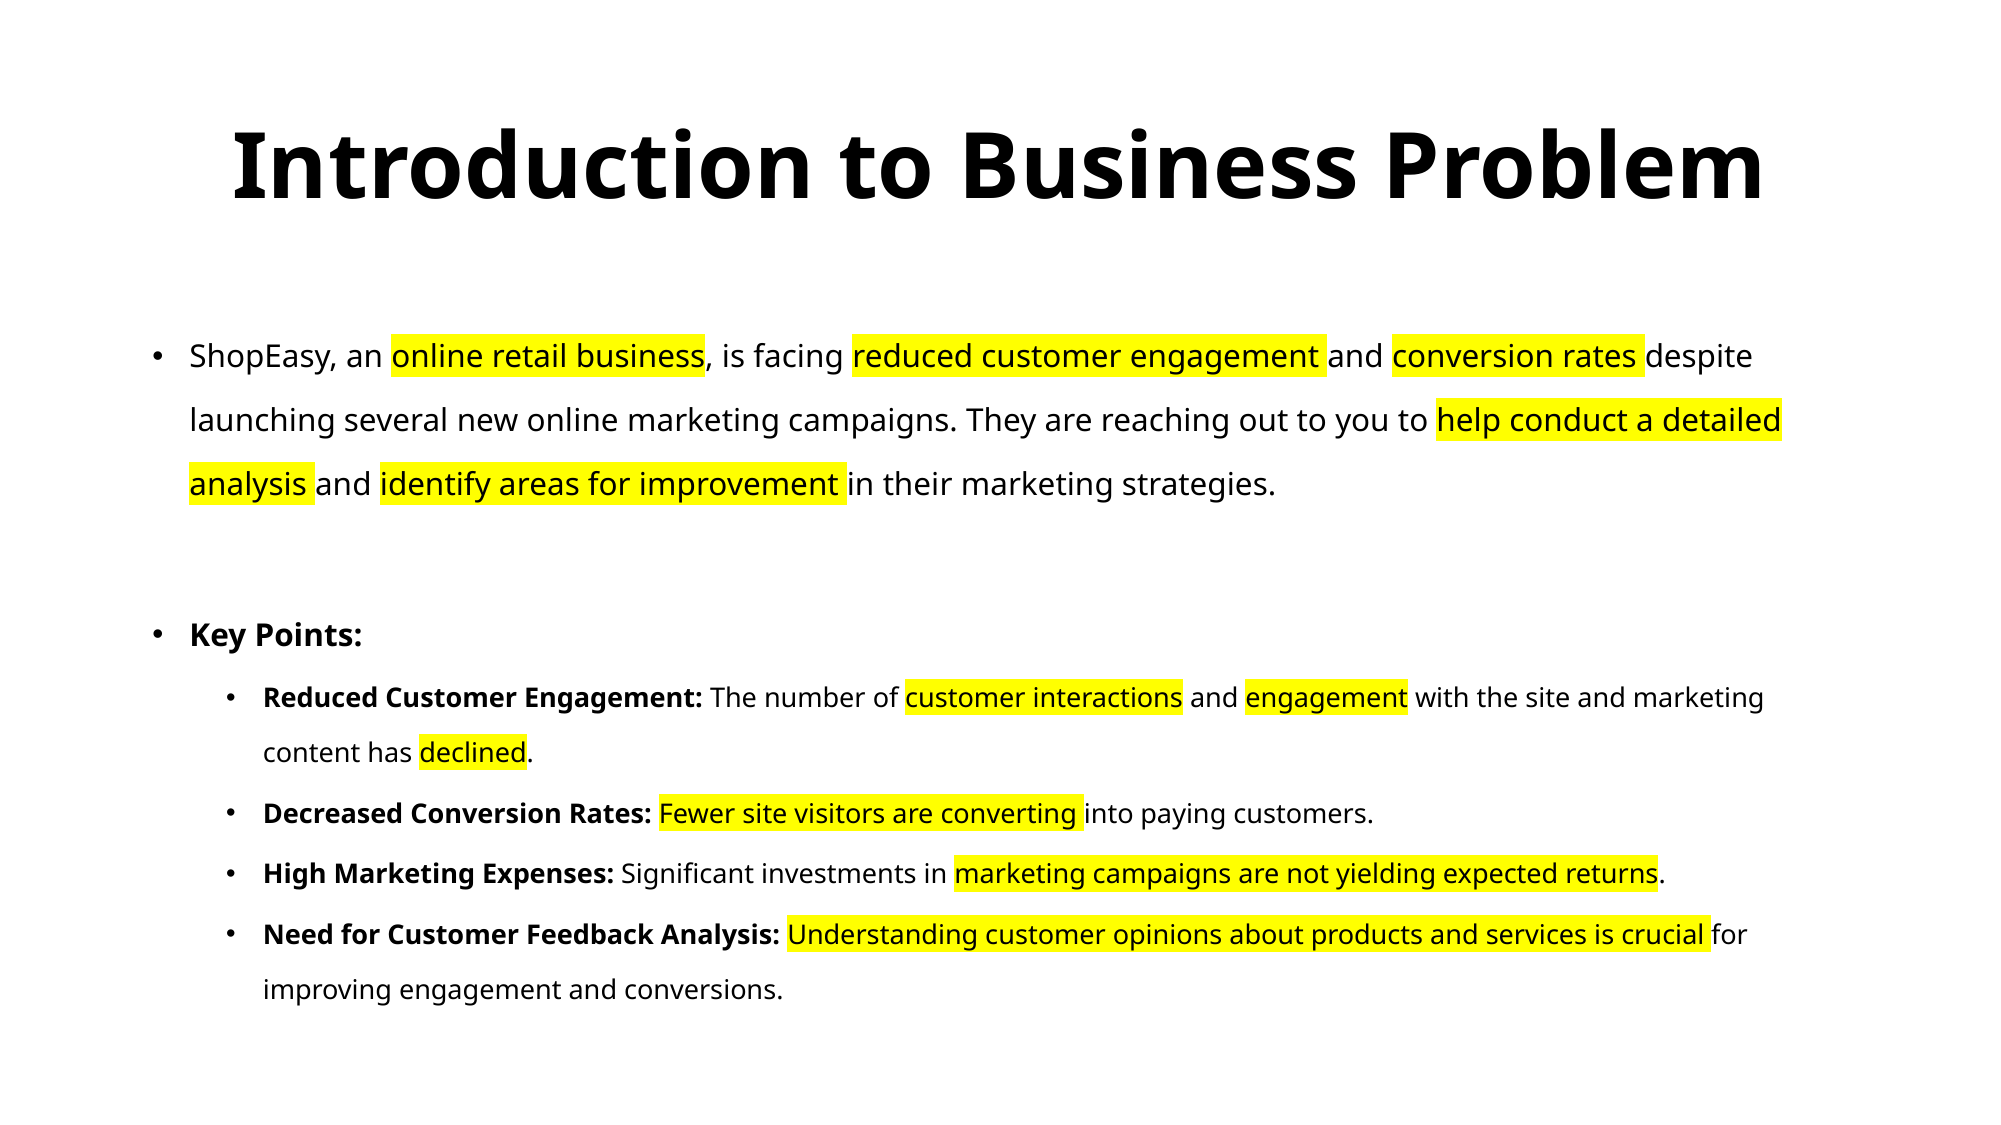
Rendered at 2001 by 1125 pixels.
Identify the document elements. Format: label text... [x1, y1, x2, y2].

list ShopEasy, an online retail business, is facing reduced customer engagement and conversion rates despite launching several new online marketing campaigns. They are reaching out to you to help conduct a detailed analysis and identify areas for improvement in their marketing strategies. Key Points: Reduced Customer Engagement: The number of customer interactions and engagement with the site and marketing content has declined. Decreased Conversion Rates: Fewer site visitors are converting into paying customers. High Marketing Expenses: Significant investments in marketing campaigns are not yielding expected returns. Need for Customer Feedback Analysis: Understanding customer opinions about products and services is crucial for improving engagement and conversions. [137, 302, 1863, 1017]
title Introduction to Business Problem [137, 59, 1863, 278]
